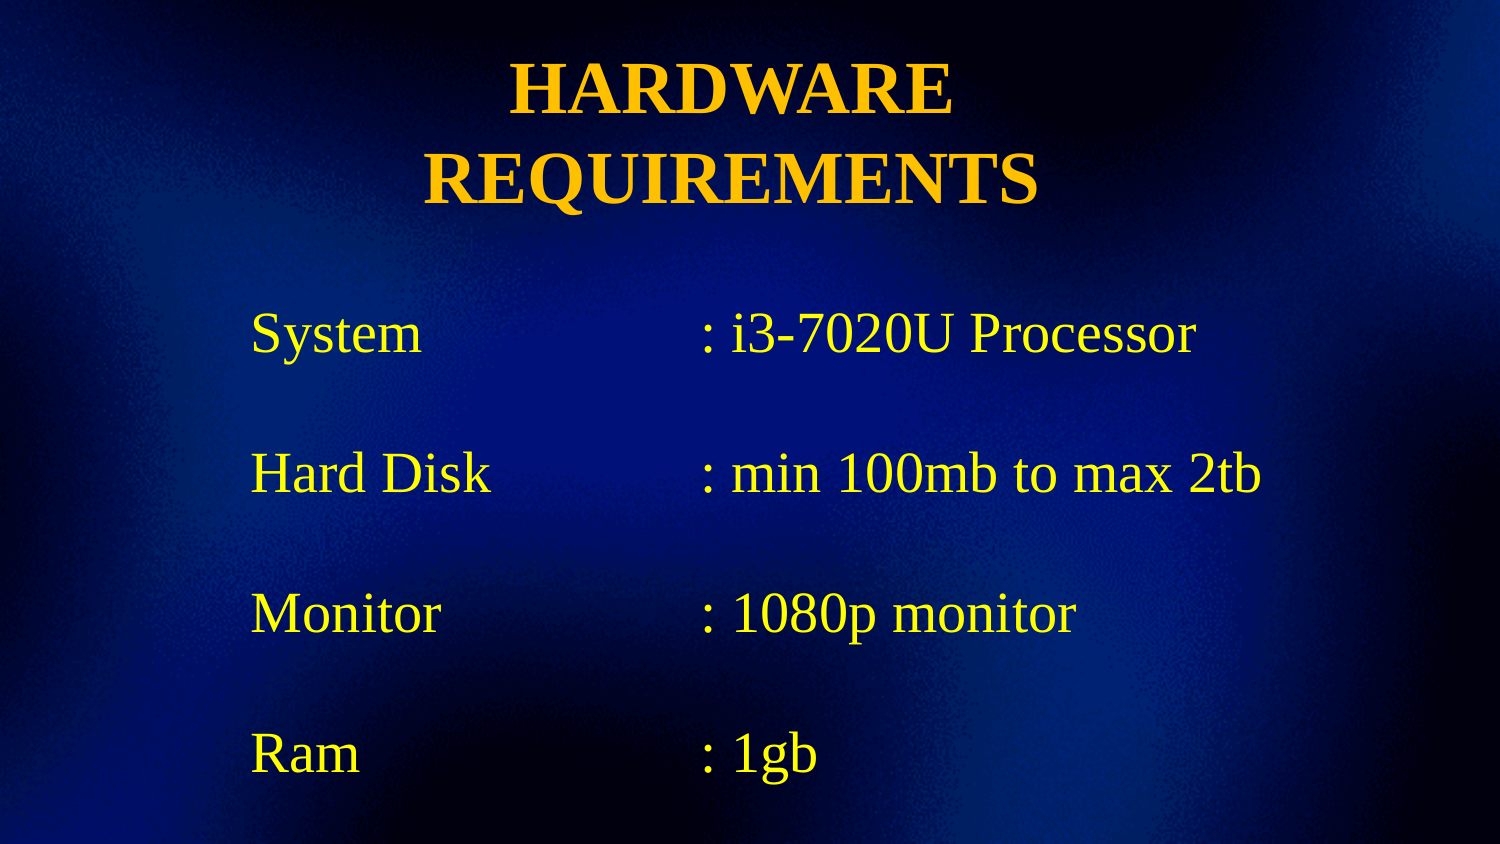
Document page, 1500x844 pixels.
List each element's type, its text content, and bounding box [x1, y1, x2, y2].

text_box HARDWARE REQUIREMENTS [243, 31, 1241, 206]
text_box System : i3‑7020U Processor Hard Disk : min 100mb to max 2tb Monitor : 1080p monitor Ram : 1gb [236, 206, 1372, 822]
picture [0, 0, 1500, 844]
